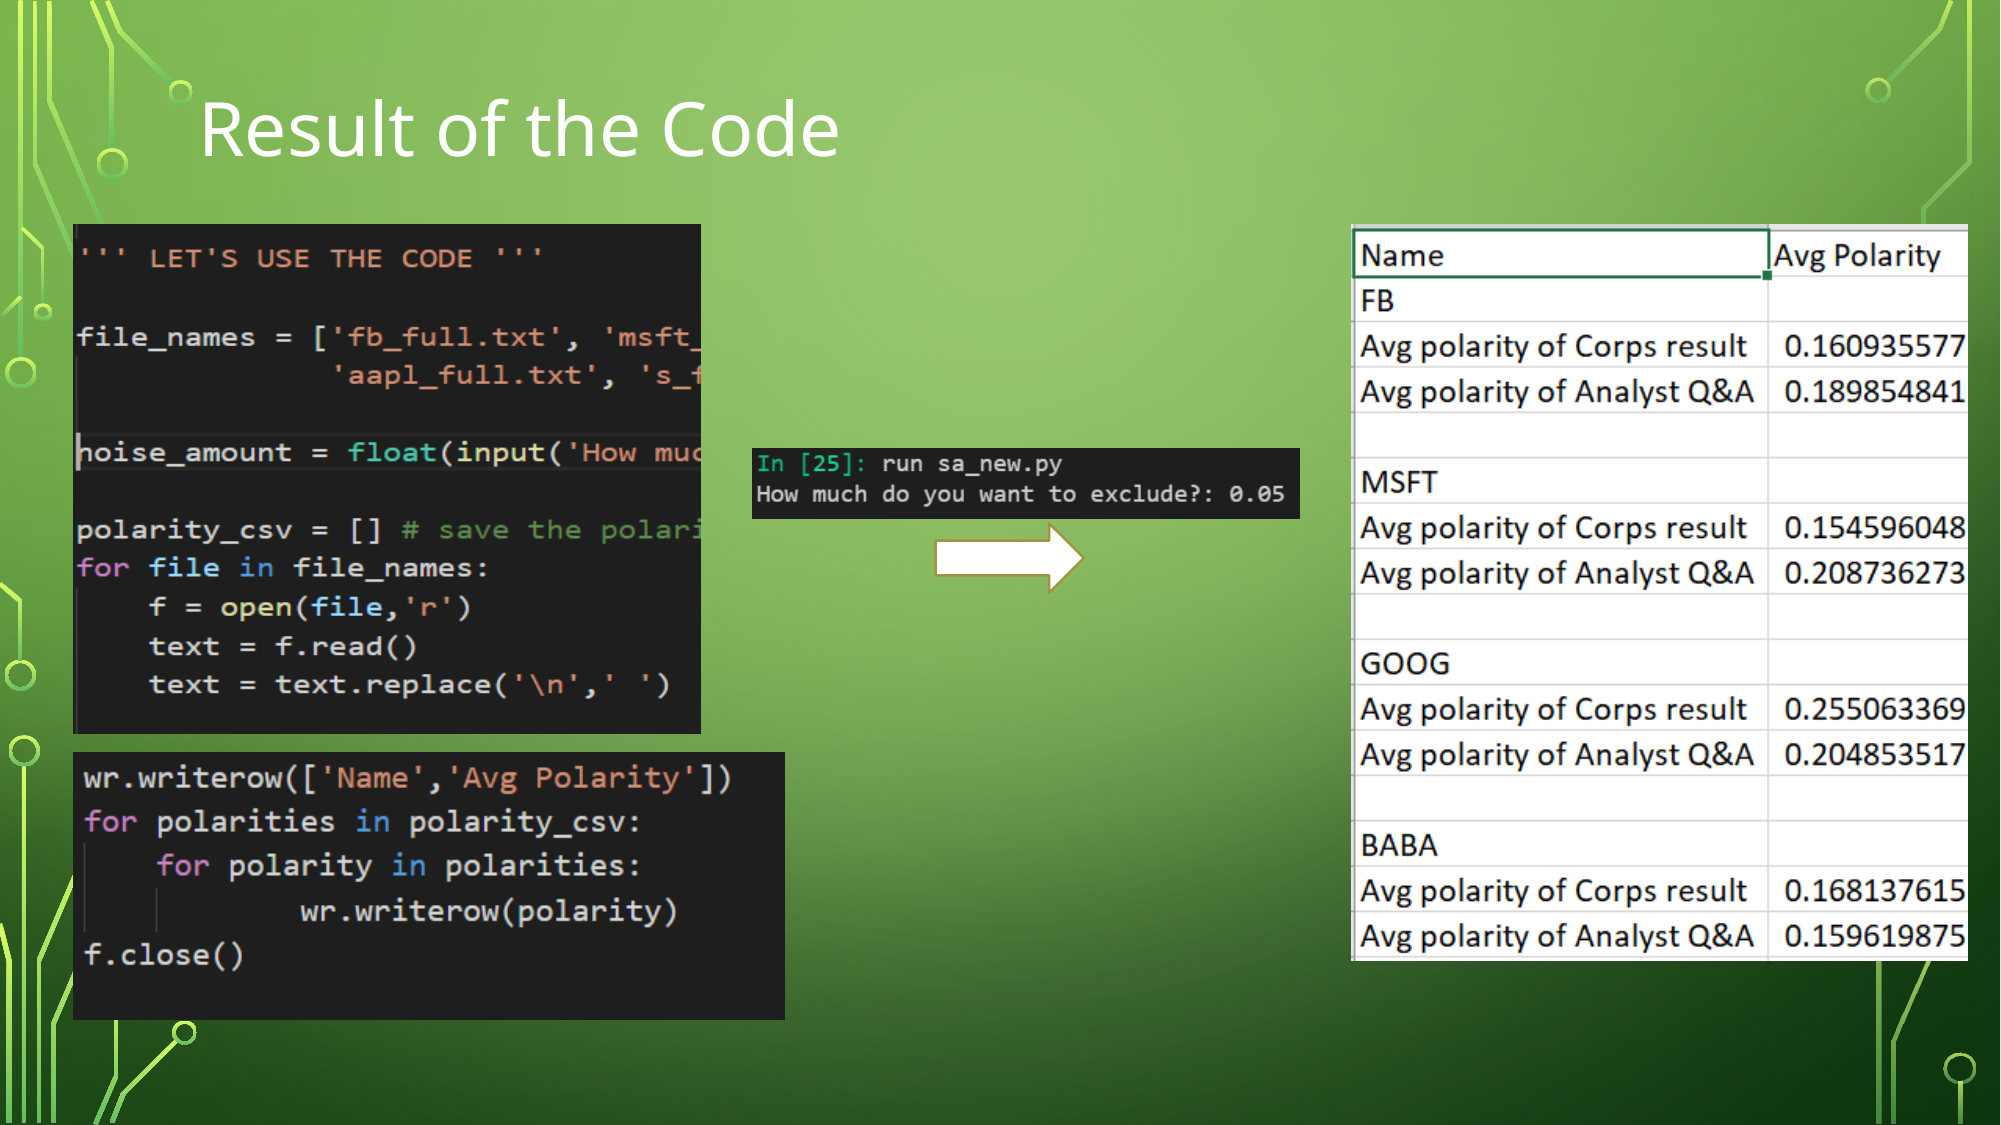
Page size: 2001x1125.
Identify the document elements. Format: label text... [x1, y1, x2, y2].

picture [73, 752, 785, 1021]
text_box Result of the Code [163, 5, 1789, 248]
text_box [934, 522, 1085, 595]
picture [1351, 224, 1968, 961]
picture [73, 224, 701, 735]
picture [752, 448, 1300, 519]
